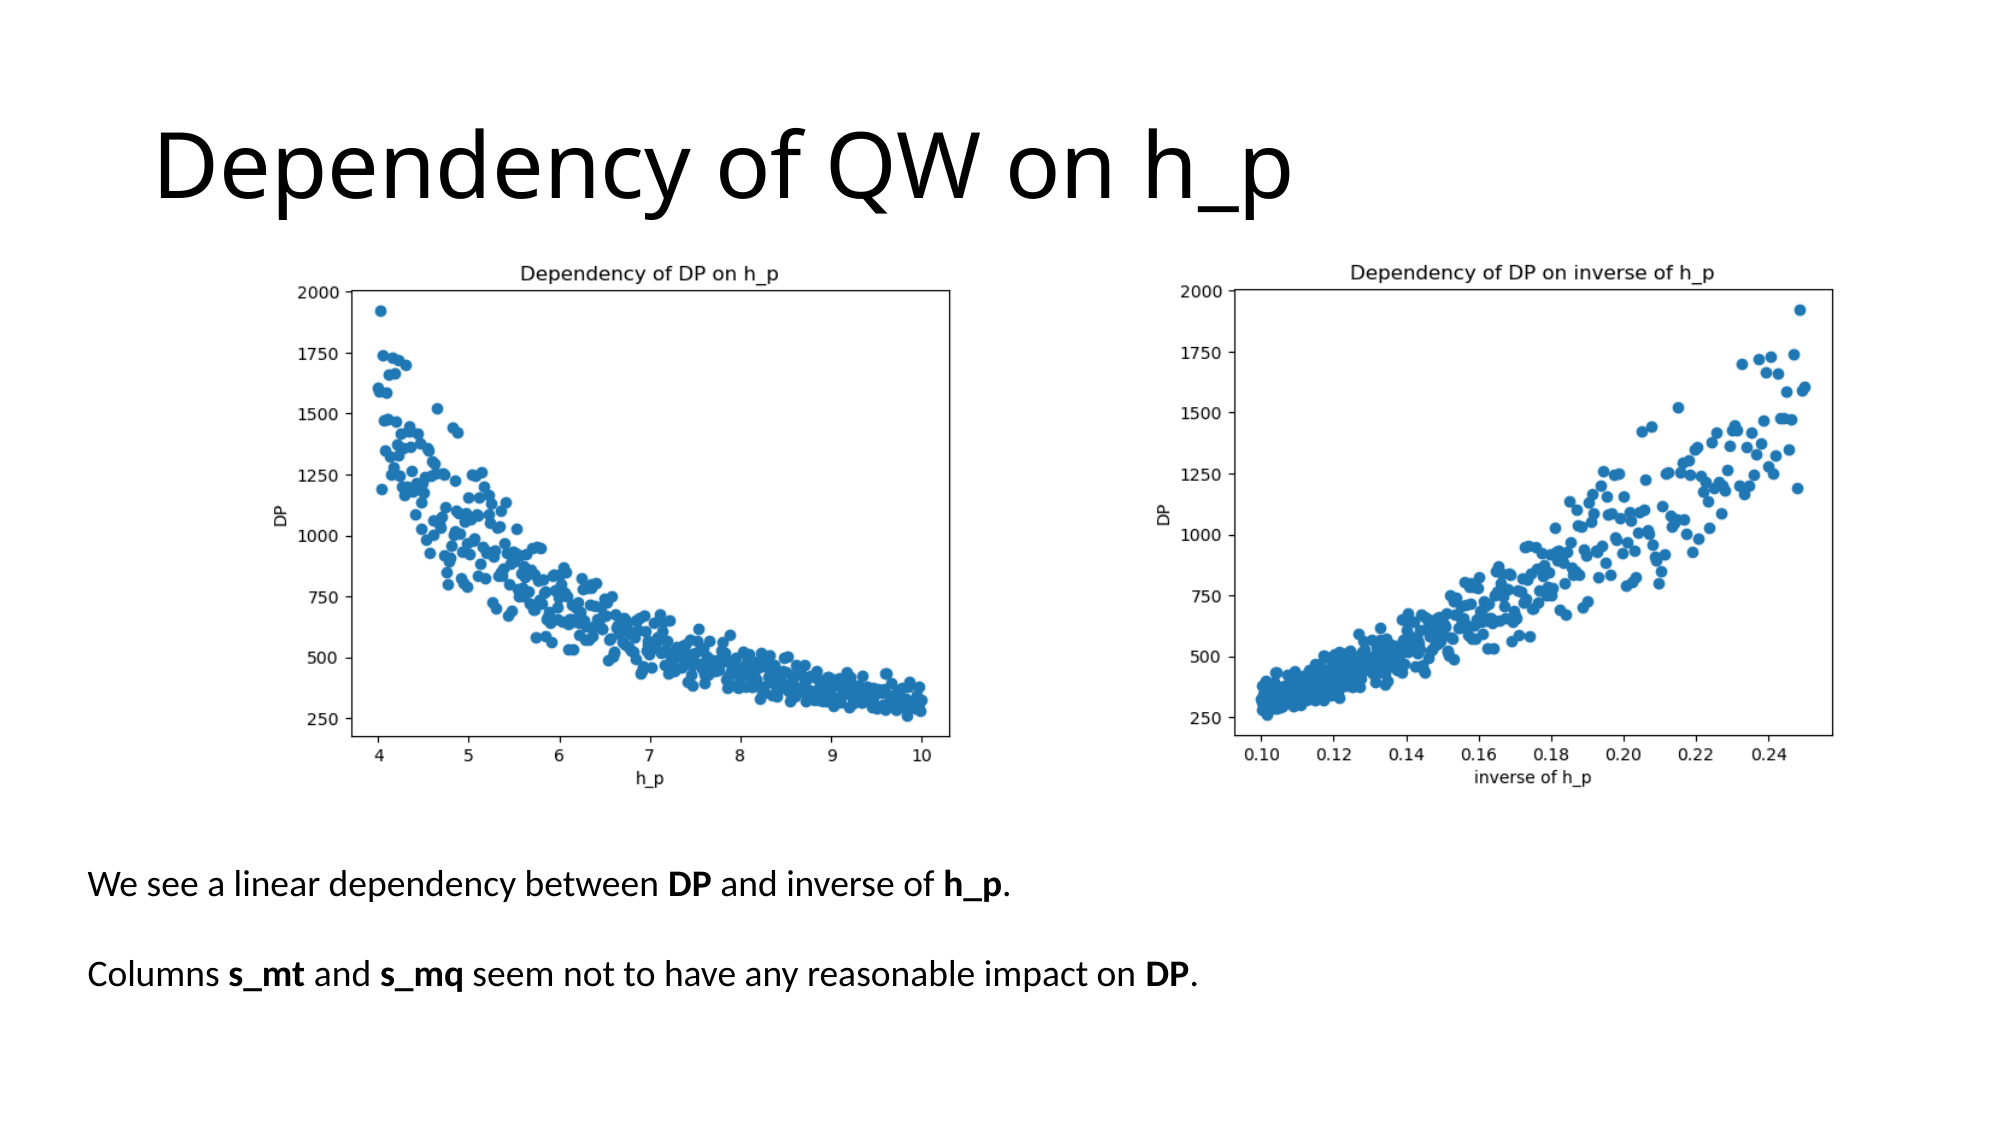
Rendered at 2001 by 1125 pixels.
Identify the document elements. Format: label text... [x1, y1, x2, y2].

picture [1144, 253, 1843, 799]
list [261, 254, 960, 800]
text_box We see a linear dependency between DP and inverse of h_p. Columns s_mt and s_mq seem not to have any reasonable impact on DP. [72, 851, 1726, 1002]
title Dependency of QW on h_p [137, 59, 1863, 278]
